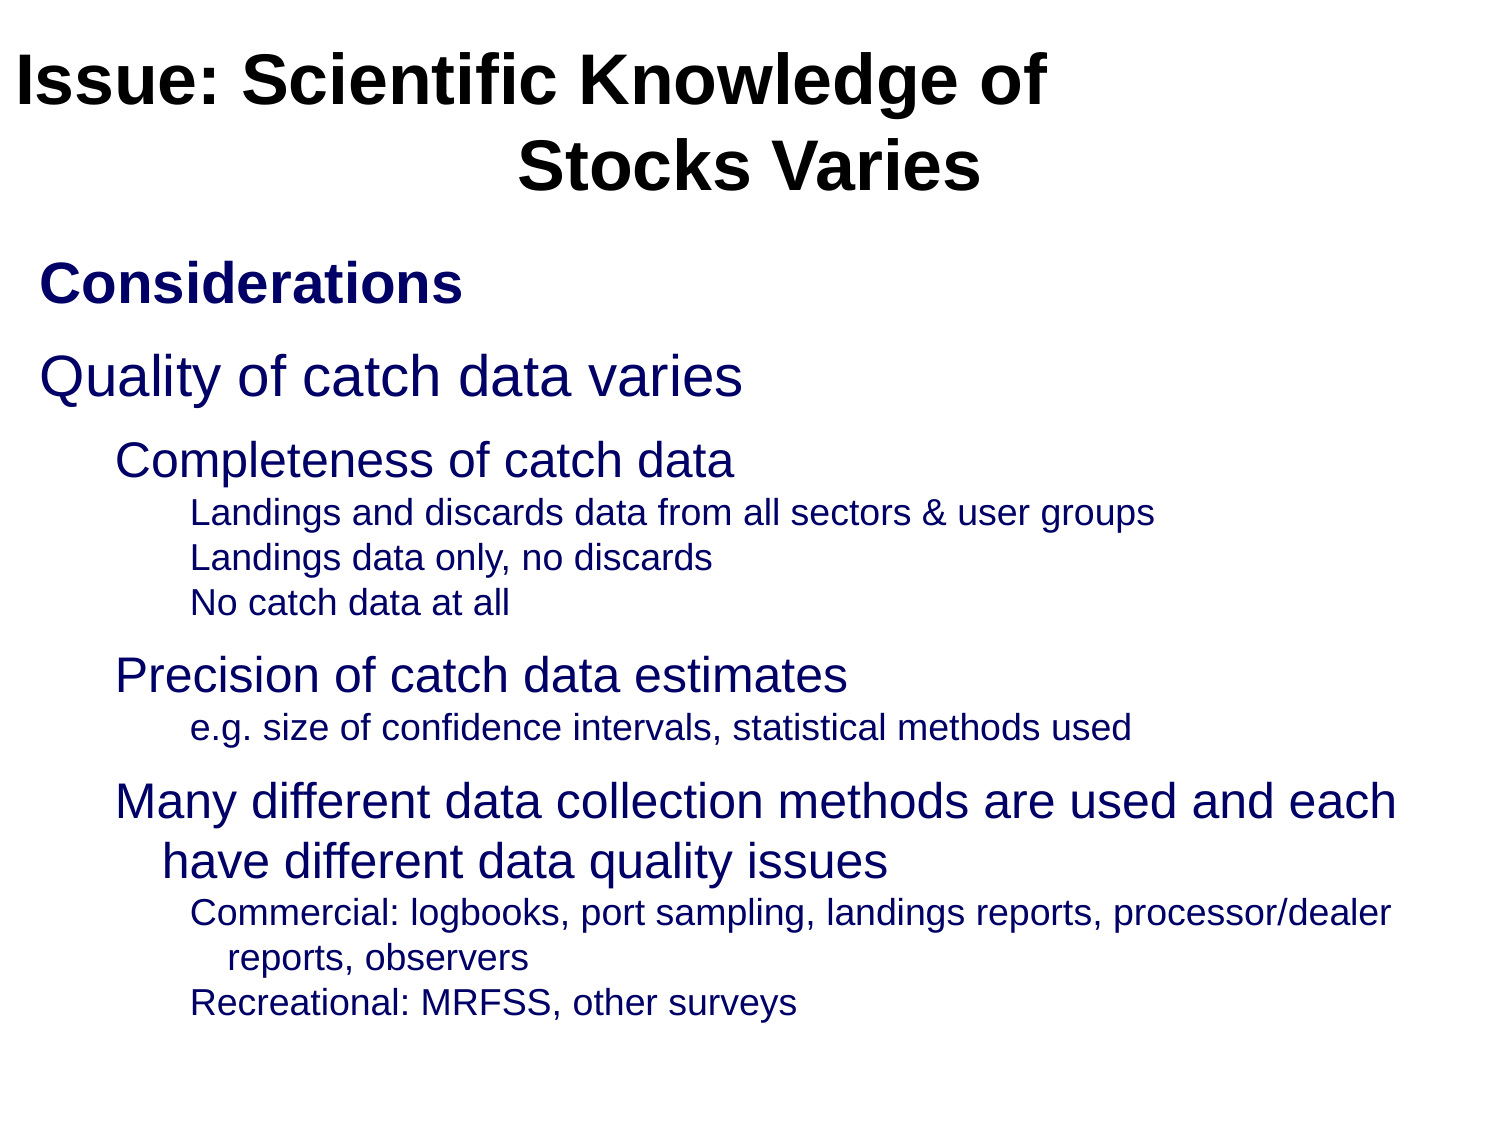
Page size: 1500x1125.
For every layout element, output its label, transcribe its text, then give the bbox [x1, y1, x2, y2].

text_box Considerations Quality of catch data varies Completeness of catch data Landings and discards data from all sectors & user groups Landings data only, no discards No catch data at all Precision of catch data estimates e.g. size of confidence intervals, statistical methods used Many different data collection methods are used and each have different data quality issues Commercial: logbooks, port sampling, landings reports, processor/dealer reports, observers Recreational: MRFSS, other surveys [24, 237, 1500, 1100]
text_box Issue: Scientific Knowledge of Stocks Varies [0, 24, 1500, 213]
